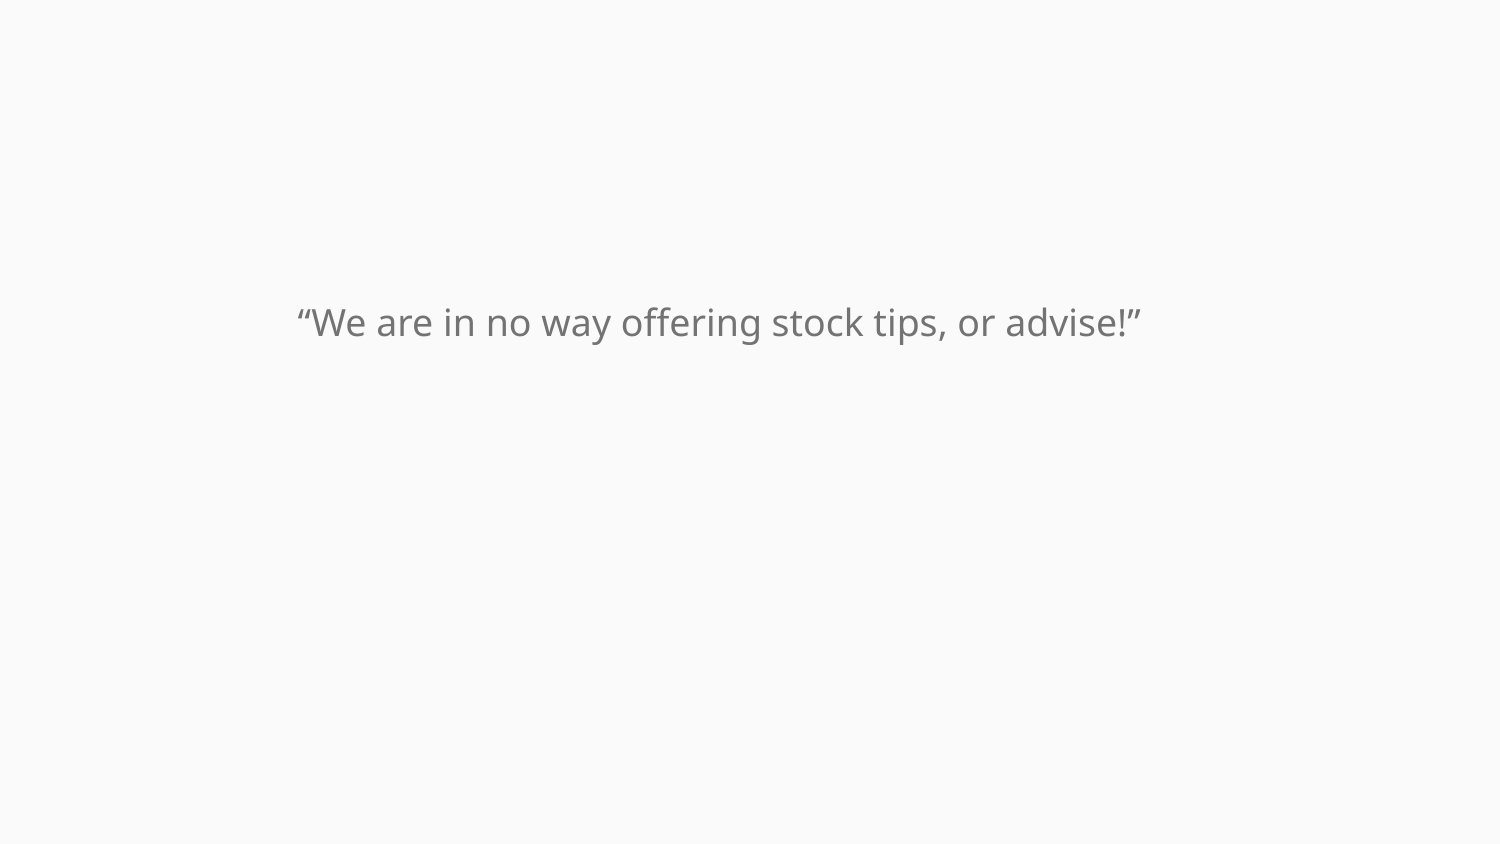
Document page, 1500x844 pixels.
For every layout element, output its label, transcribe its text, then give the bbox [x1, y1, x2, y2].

list “We are in no way offering stock tips, or advise!” [282, 277, 1500, 723]
